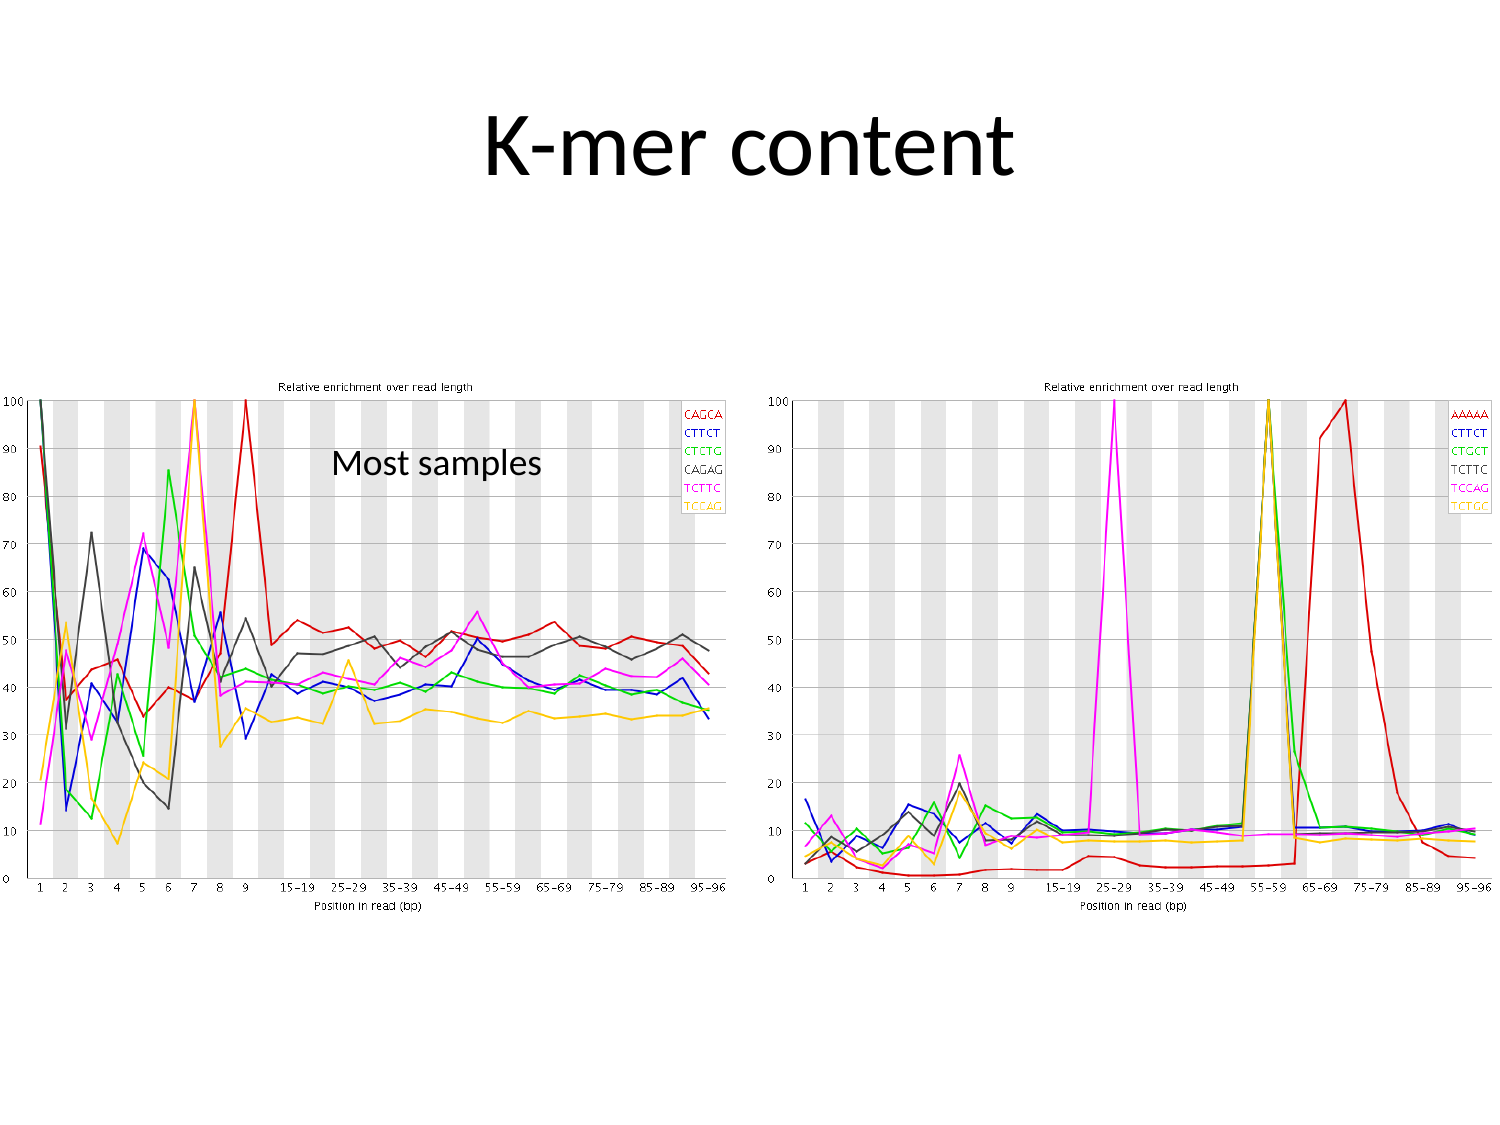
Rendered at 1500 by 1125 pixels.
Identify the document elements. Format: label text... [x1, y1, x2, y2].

picture [765, 362, 1500, 914]
picture [0, 362, 735, 914]
title K-mer content [75, 45, 1425, 233]
